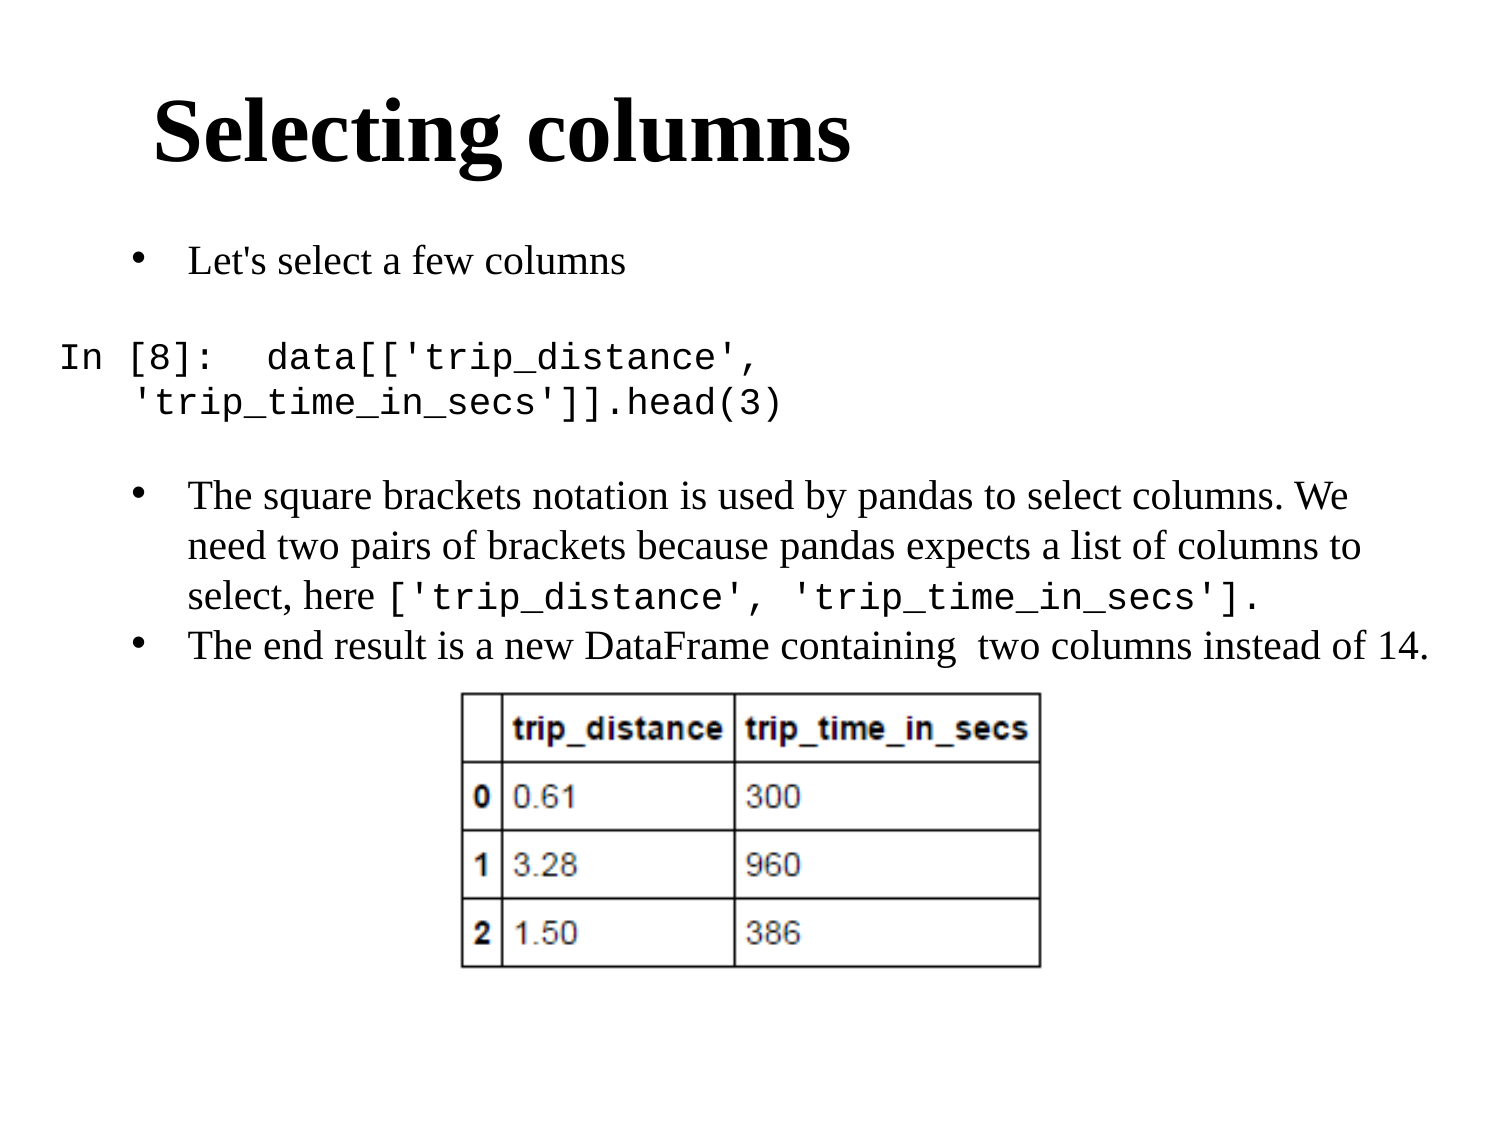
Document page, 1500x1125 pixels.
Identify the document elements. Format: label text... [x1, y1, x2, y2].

picture [449, 684, 1063, 993]
text_box Selecting columns [137, 62, 1475, 188]
text_box Let's select a few columns data[['trip_distance', 'trip_time_in_secs']].head(3) The square brackets notation is used by pandas to select columns. We need two pairs of brackets because pandas expects a list of columns to select, here ['trip_distance', 'trip_time_in_secs']. The end result is a new DataFrame containing two columns instead of 14. [116, 224, 1450, 725]
text_box In [8]: [43, 324, 232, 385]
